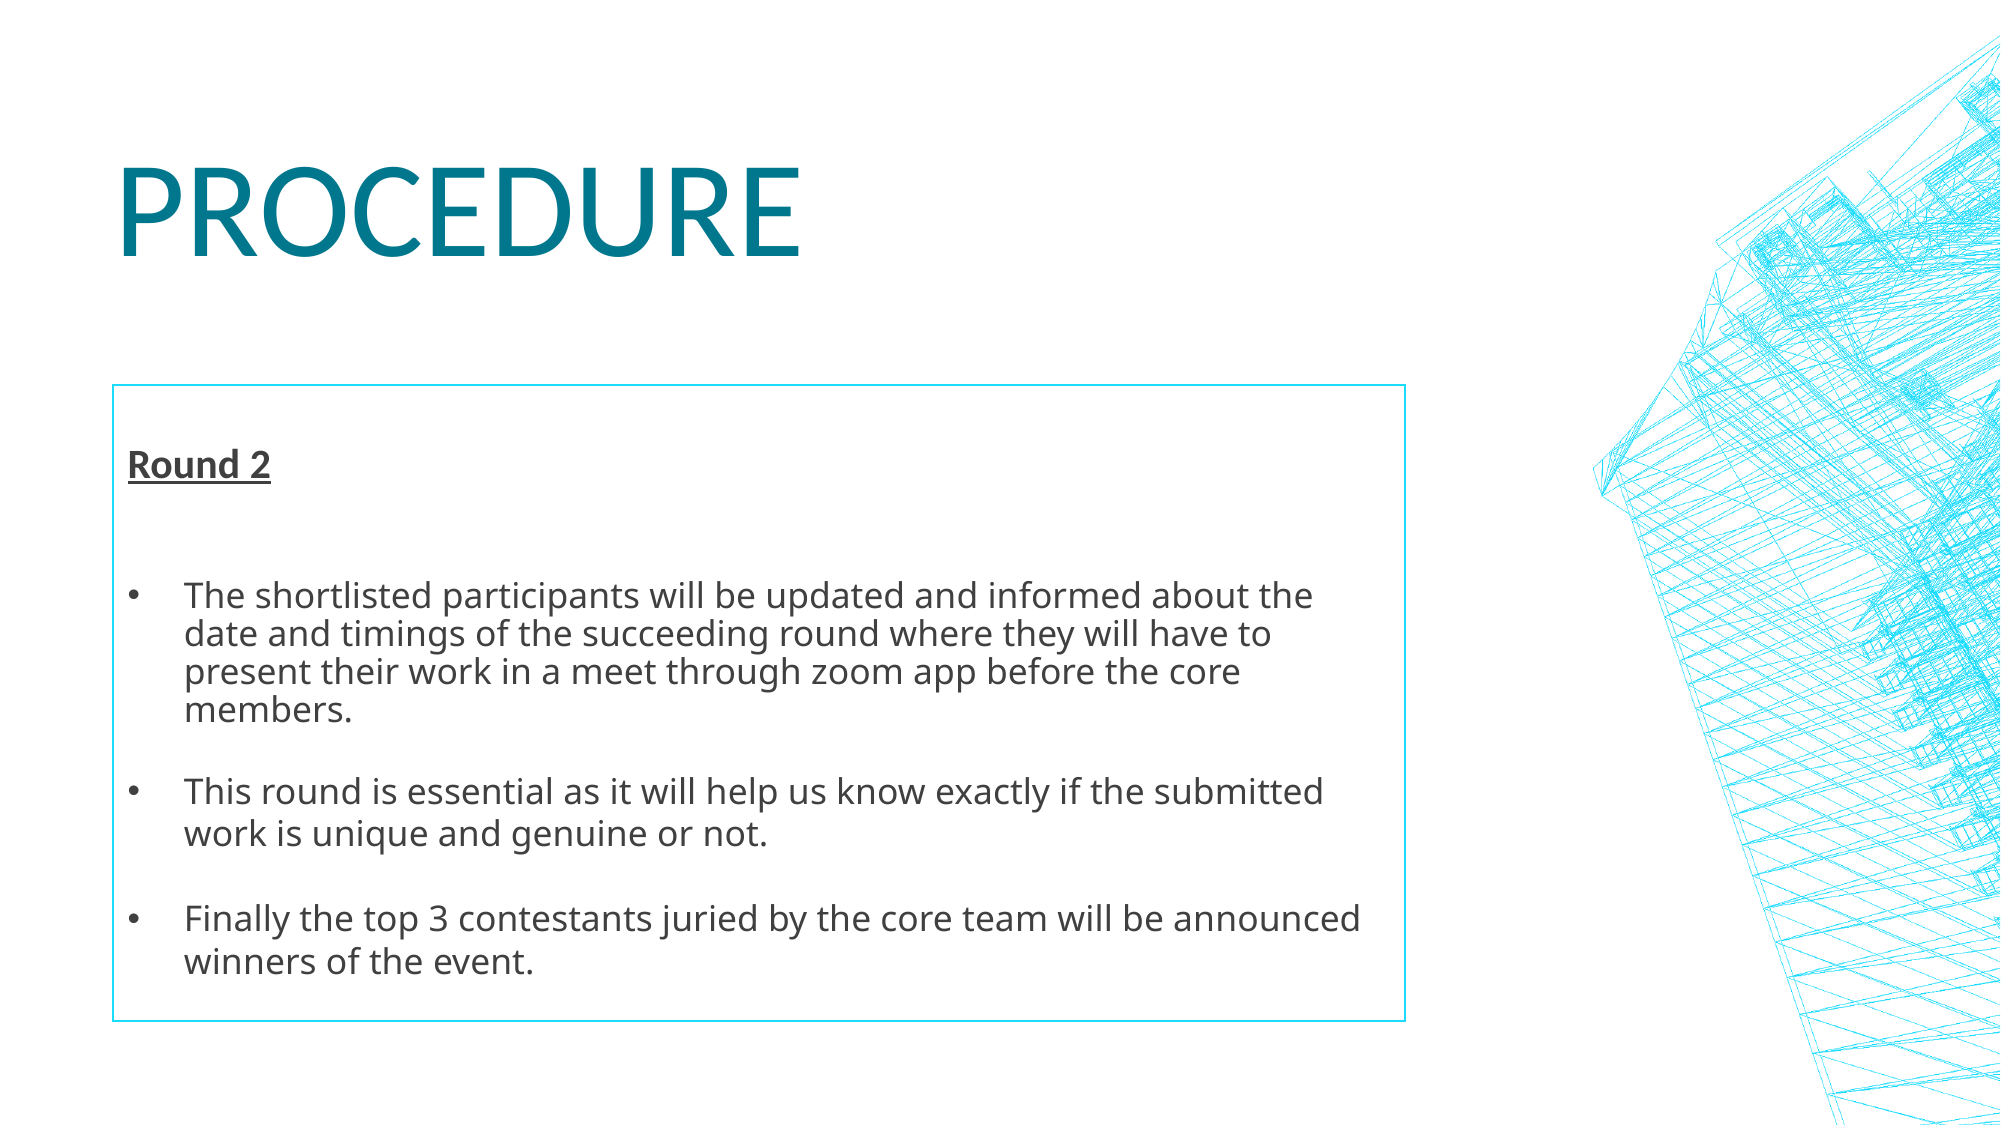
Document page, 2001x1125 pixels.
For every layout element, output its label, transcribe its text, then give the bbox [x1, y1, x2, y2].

picture [0, 0, 2001, 1125]
list Round 2 The shortlisted participants will be updated and informed about the date and timings of the succeeding round where they will have to present their work in a meet through zoom app before the core members. This round is essential as it will help us know exactly if the submitted work is unique and genuine or not. Finally the top 3 contestants juried by the core team will be announced winners of the event. [112, 384, 1406, 1022]
title Procedure [99, 53, 1525, 293]
